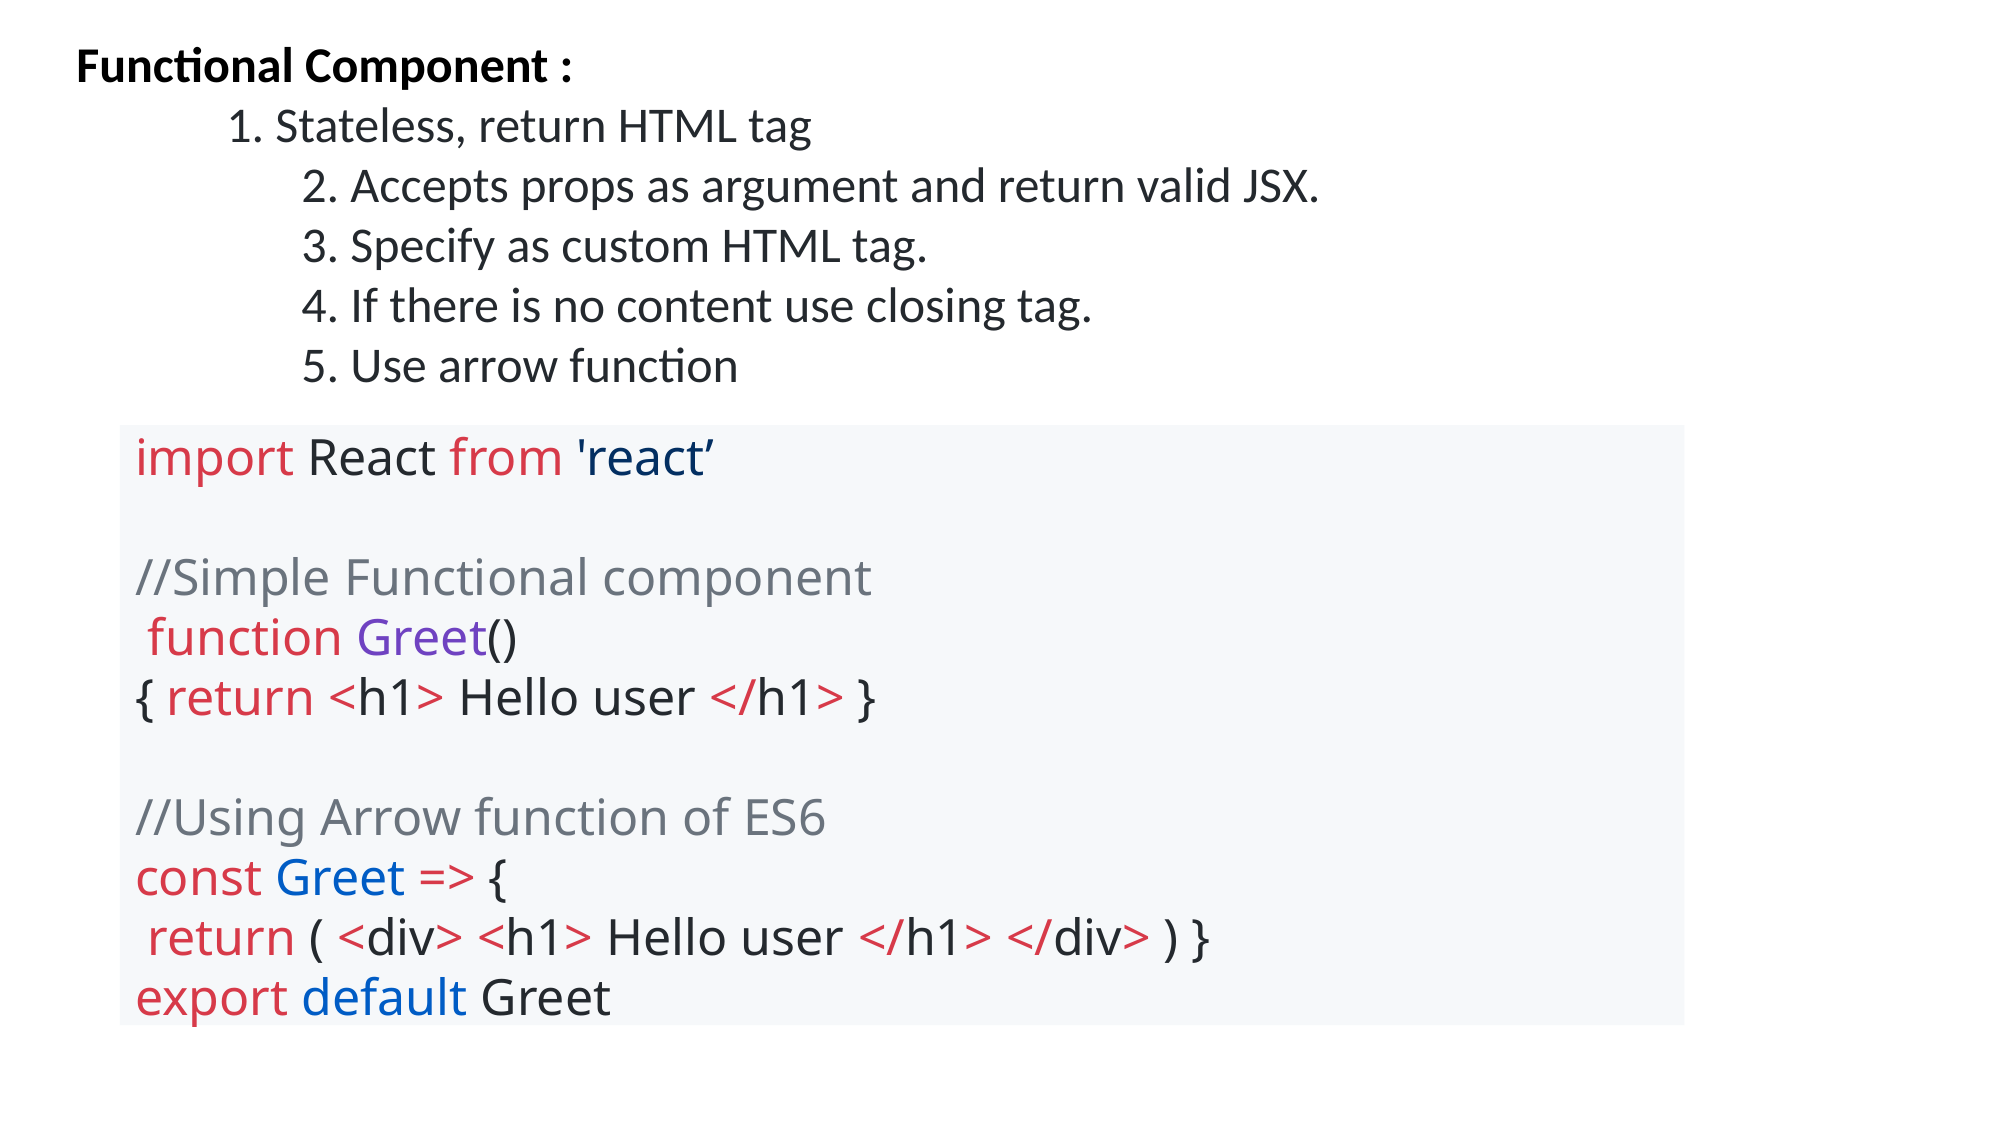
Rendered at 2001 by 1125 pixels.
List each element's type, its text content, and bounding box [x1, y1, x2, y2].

text_box Functional Component : 1. Stateless, return HTML tag 2. Accepts props as argument and return valid JSX. 3. Specify as custom HTML tag. 4. If there is no content use closing tag. 5. Use arrow function [61, 24, 1521, 460]
text_box import React from 'react’ //Simple Functional component function Greet() { return <h1> Hello user </h1> } //Using Arrow function of ES6 const Greet => { return ( <div> <h1> Hello user </h1> </div> ) } export default Greet [119, 425, 1685, 1026]
